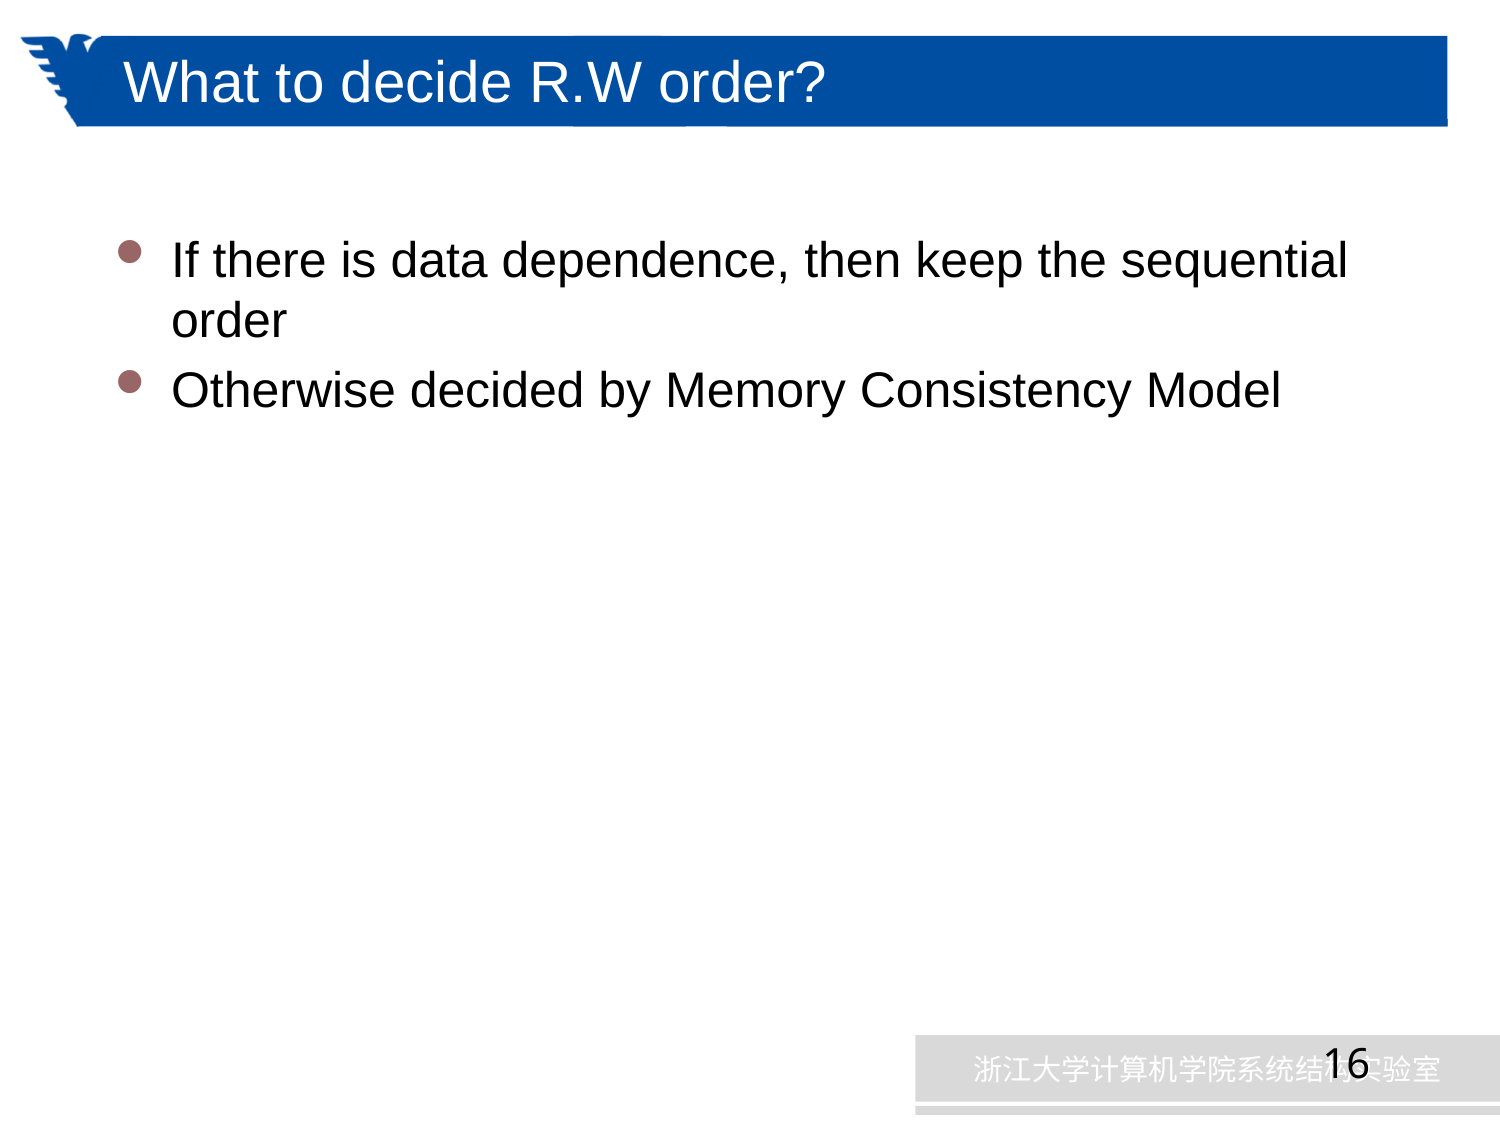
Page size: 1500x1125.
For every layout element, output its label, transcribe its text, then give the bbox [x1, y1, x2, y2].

title What to decide R.W order? [108, 38, 1406, 121]
list If there is data dependence, then keep the sequential order Otherwise decided by Memory Consistency Model [99, 219, 1400, 945]
picture [5, 19, 148, 127]
